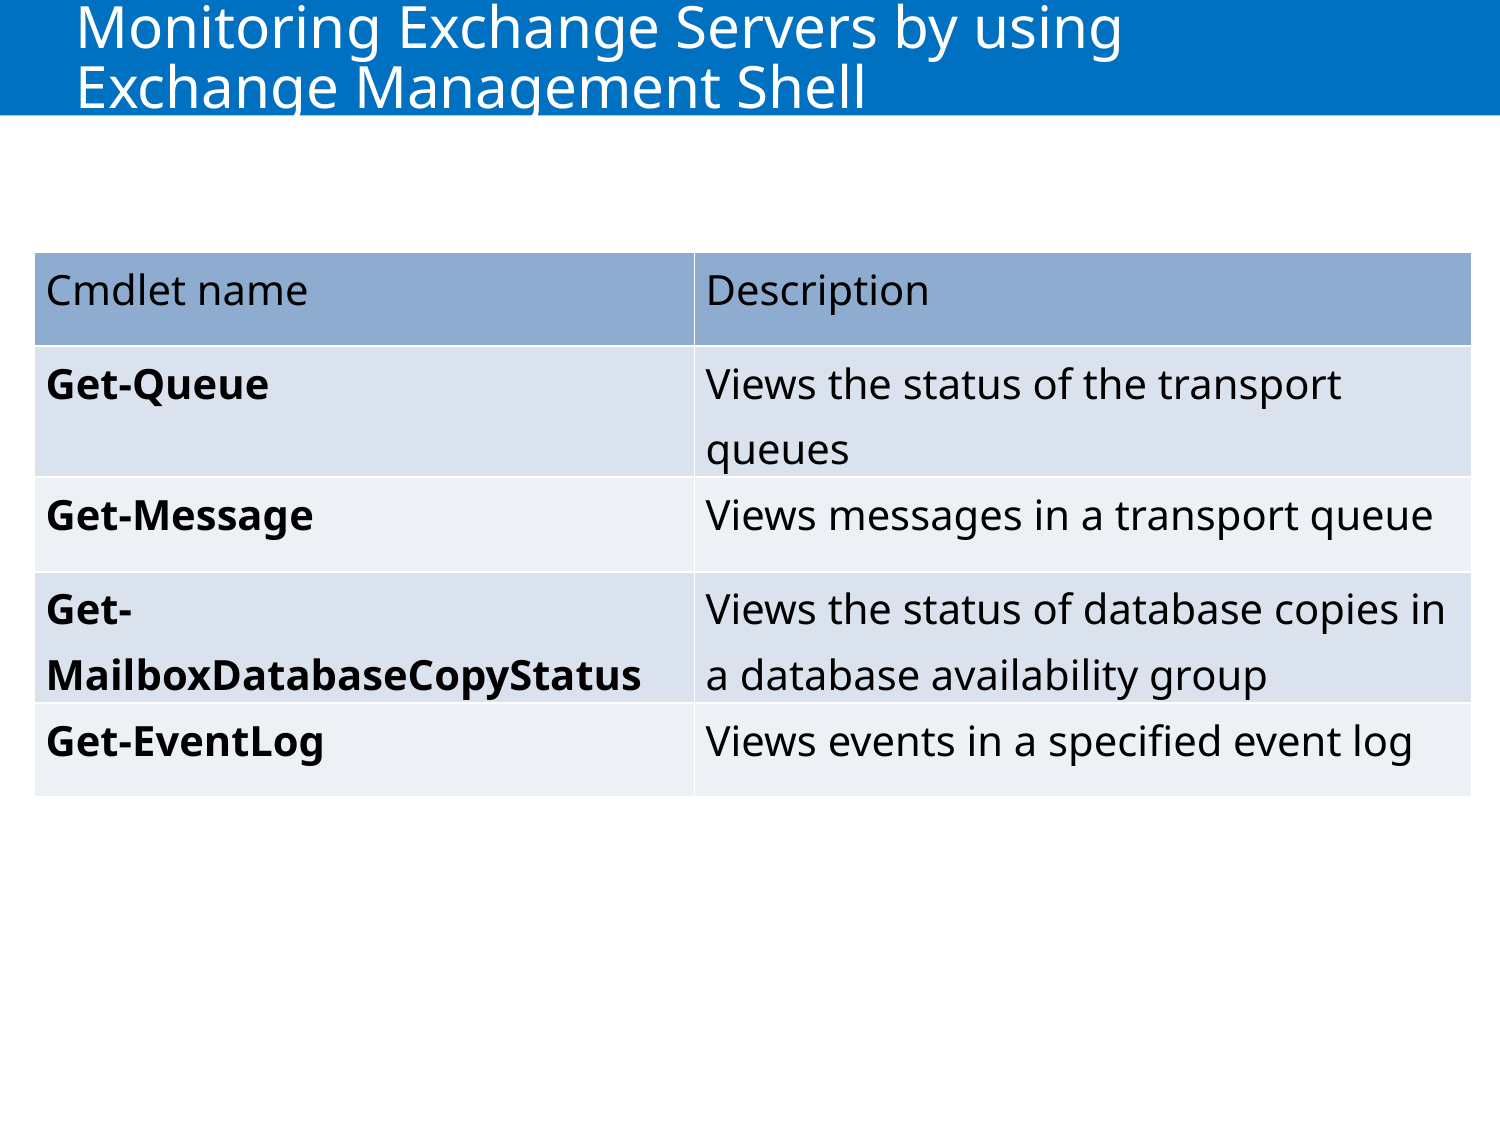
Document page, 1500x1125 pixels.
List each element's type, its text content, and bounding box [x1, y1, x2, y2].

table_header Cmdlet name [35, 253, 694, 345]
table_cell Views the status of the transport queues [695, 347, 1471, 476]
table_cell Get-MailboxDatabaseCopyStatus [35, 573, 694, 702]
table_cell Get-Queue [35, 347, 694, 476]
table_cell Views messages in a transport queue [695, 478, 1471, 571]
title Monitoring Exchange Servers by using Exchange Management Shell [75, 0, 1351, 122]
table_cell Views events in a specified event log [695, 704, 1471, 796]
table_cell Views the status of database copies in a database availability group [695, 573, 1471, 702]
table_cell Get-Message [35, 478, 694, 571]
table_cell Get-EventLog [35, 704, 694, 796]
table_header Description [695, 253, 1471, 345]
